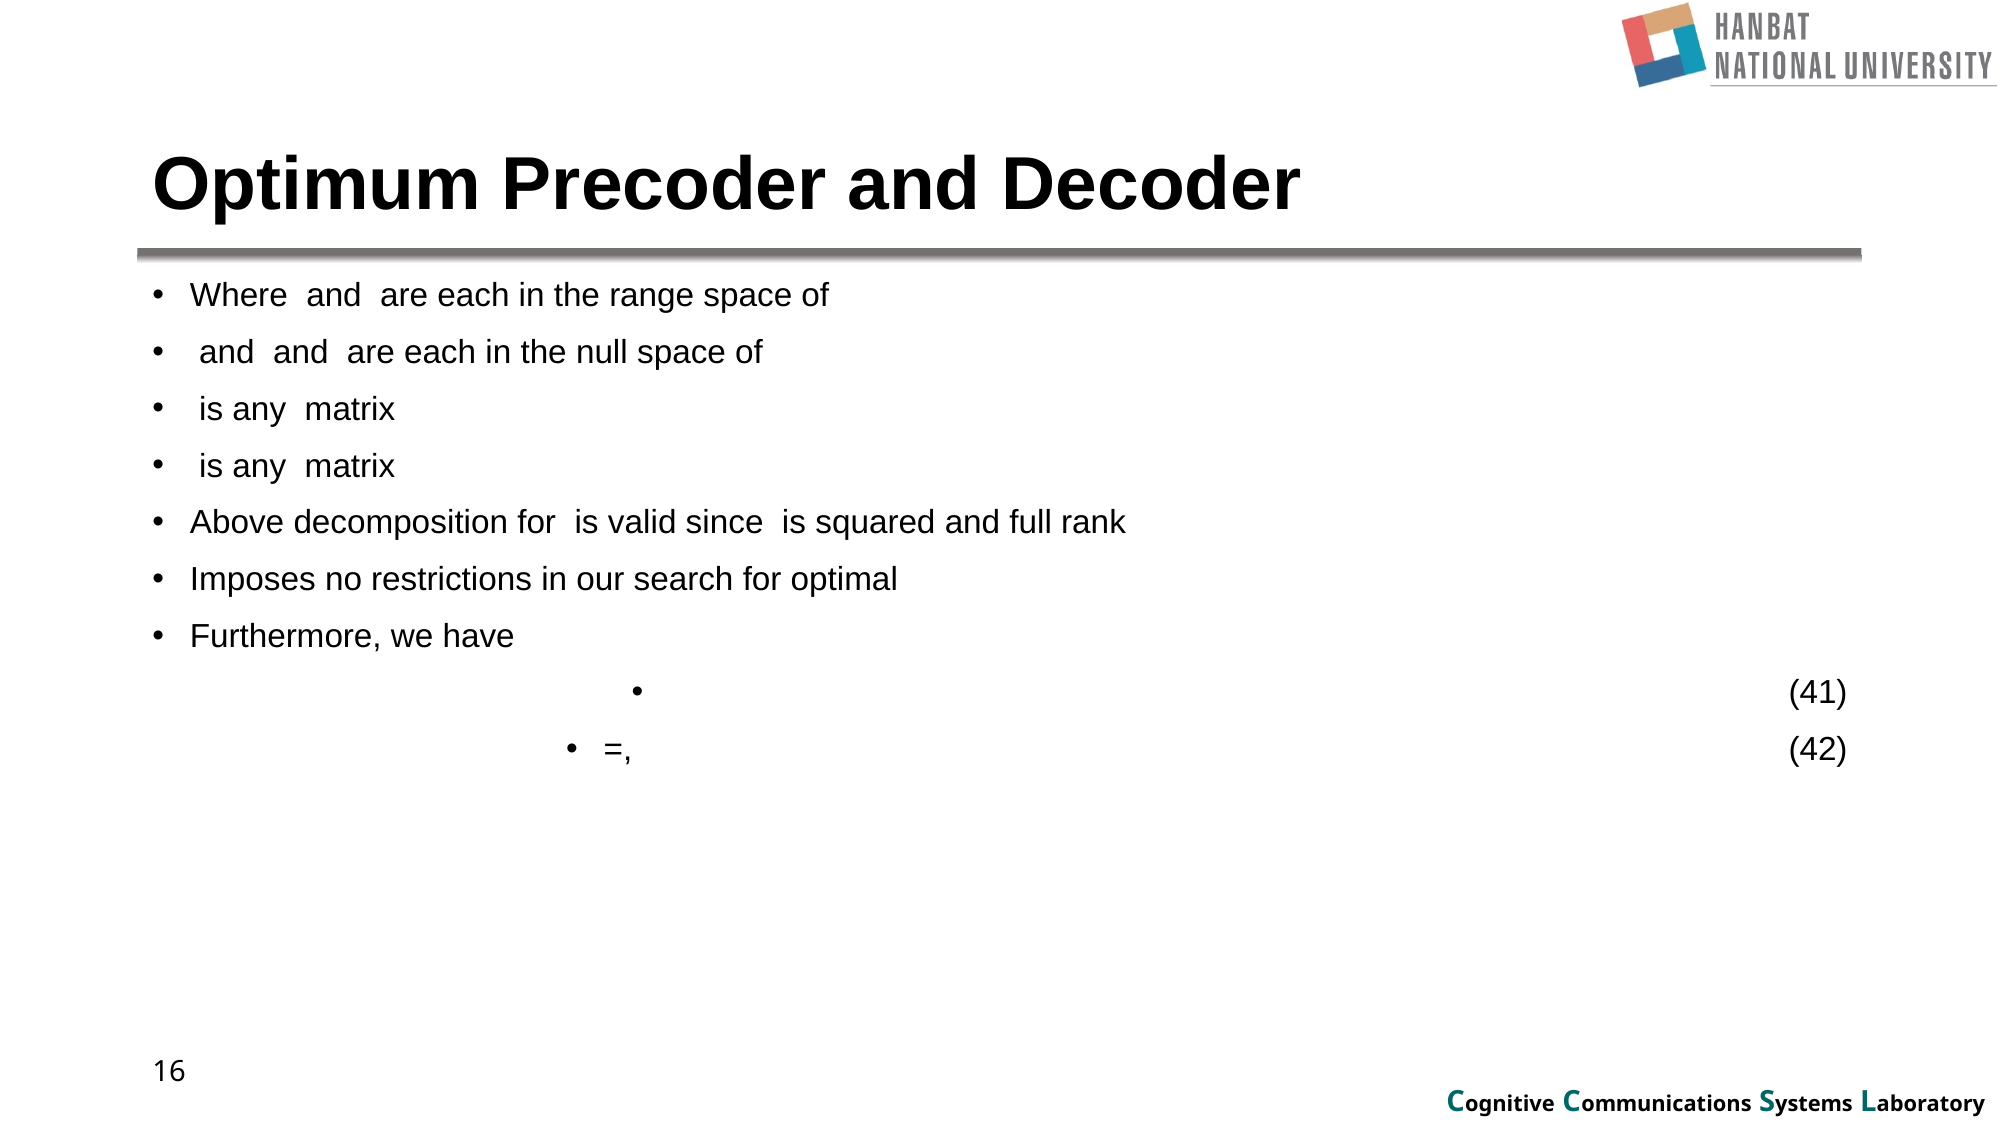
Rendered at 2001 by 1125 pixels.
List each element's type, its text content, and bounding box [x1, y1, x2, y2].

title Optimum Precoder and Decoder [137, 129, 1863, 242]
slide_number 16 [137, 1042, 357, 1103]
picture [1621, 2, 1998, 90]
